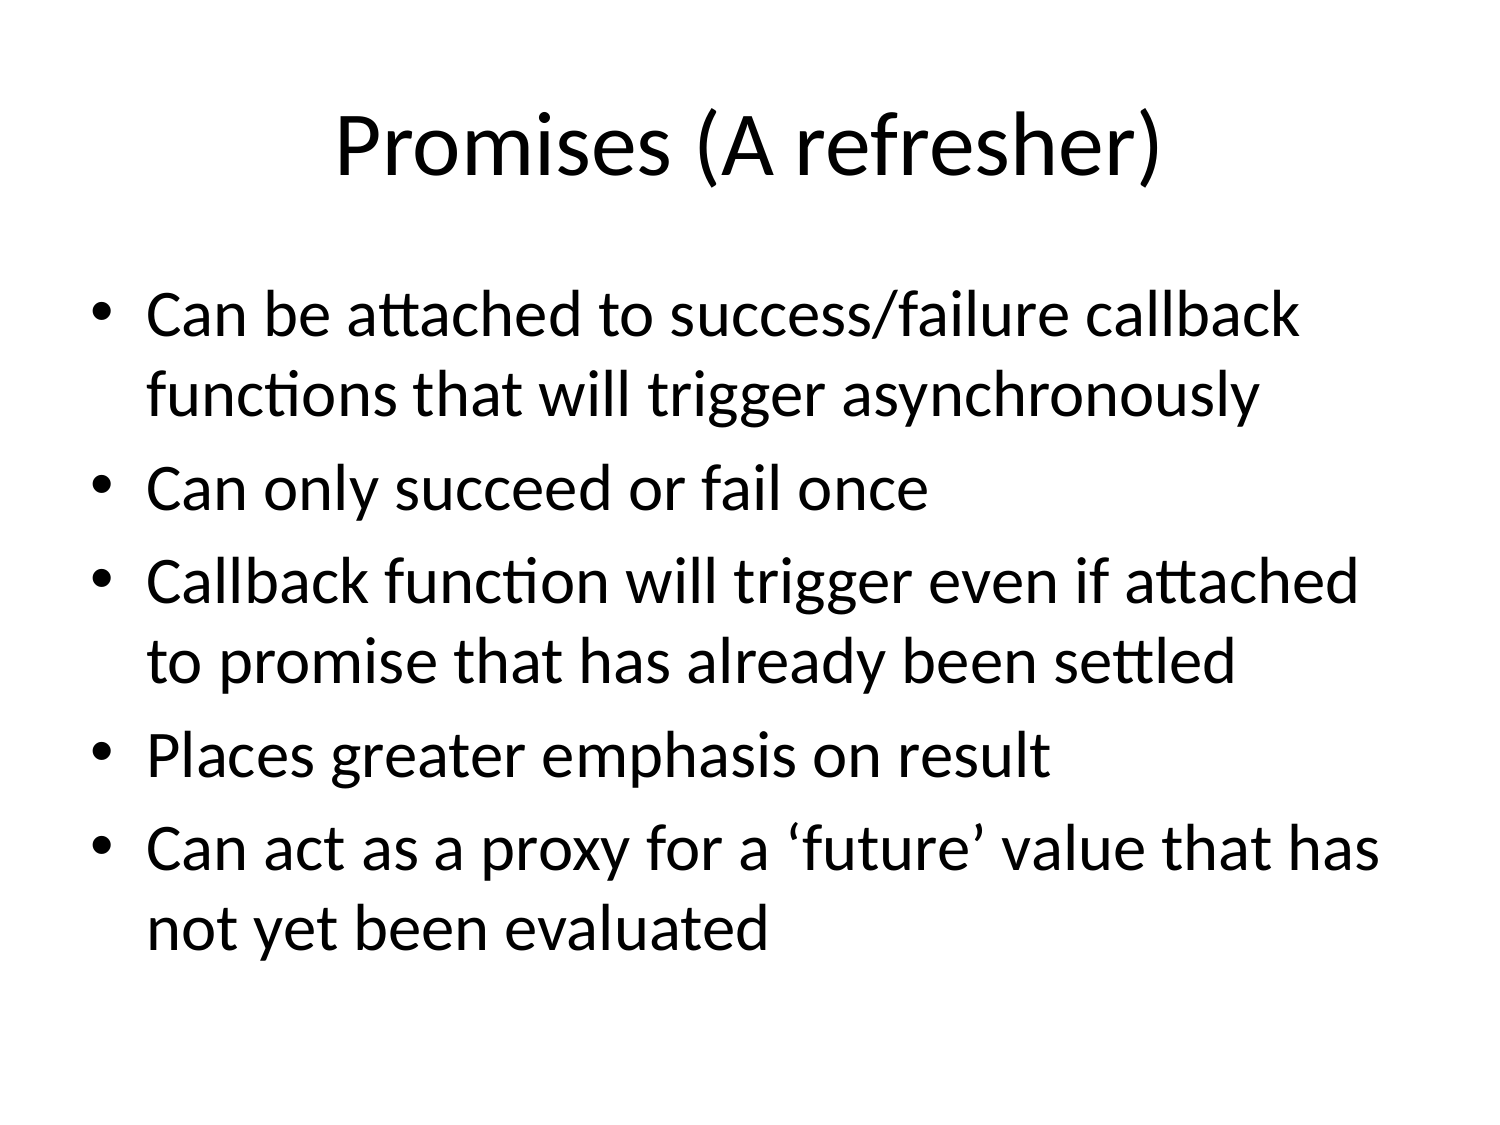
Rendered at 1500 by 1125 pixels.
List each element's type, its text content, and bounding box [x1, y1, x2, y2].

title Promises (A refresher) [75, 45, 1425, 233]
list Can be attached to success/failure callback functions that will trigger asynchronously Can only succeed or fail once Callback function will trigger even if attached to promise that has already been settled Places greater emphasis on result Can act as a proxy for a ‘future’ value that has not yet been evaluated [75, 262, 1425, 1005]
